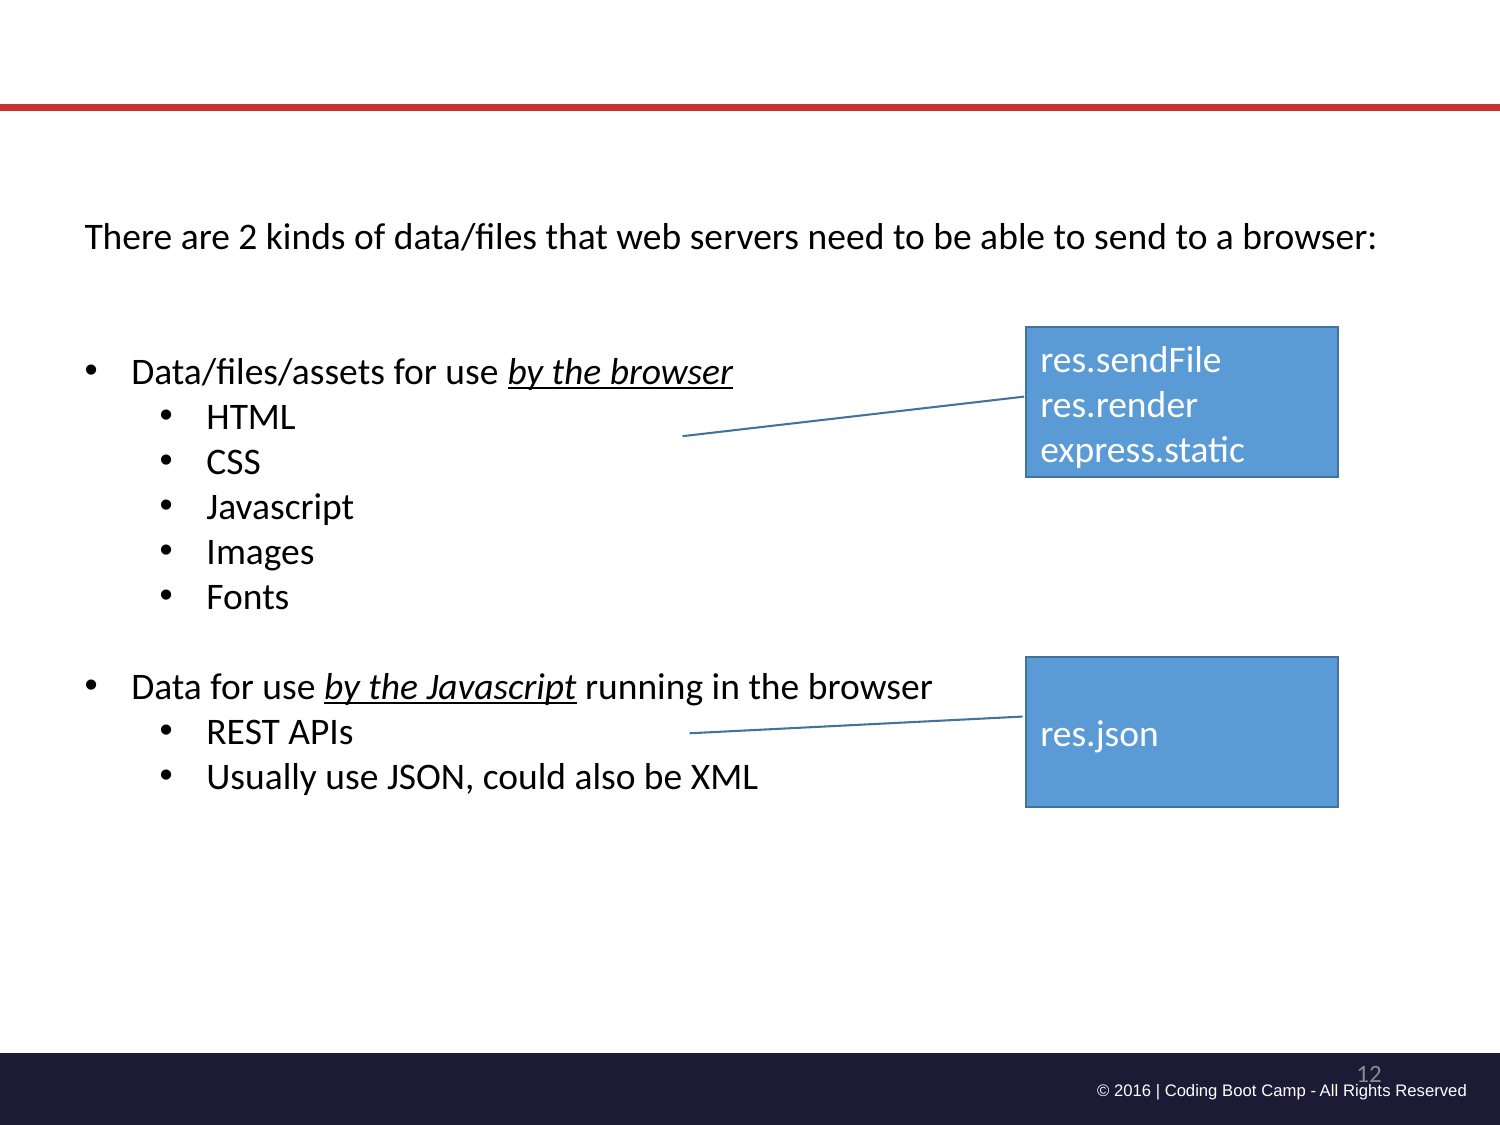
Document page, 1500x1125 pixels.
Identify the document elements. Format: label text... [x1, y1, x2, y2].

slide_number 12 [1059, 1042, 1397, 1103]
text_box There are 2 kinds of data/files that web servers need to be able to send to a browser: Data/files/assets for use by the browser HTML CSS Javascript Images Fonts Data for use by the Javascript running in the browser REST APIs Usually use JSON, could also be XML [69, 204, 1394, 805]
text_box res.json [1025, 656, 1339, 808]
text_box res.json [689, 715, 1023, 735]
text_box res.sendFile res.render express.static [682, 326, 1339, 478]
